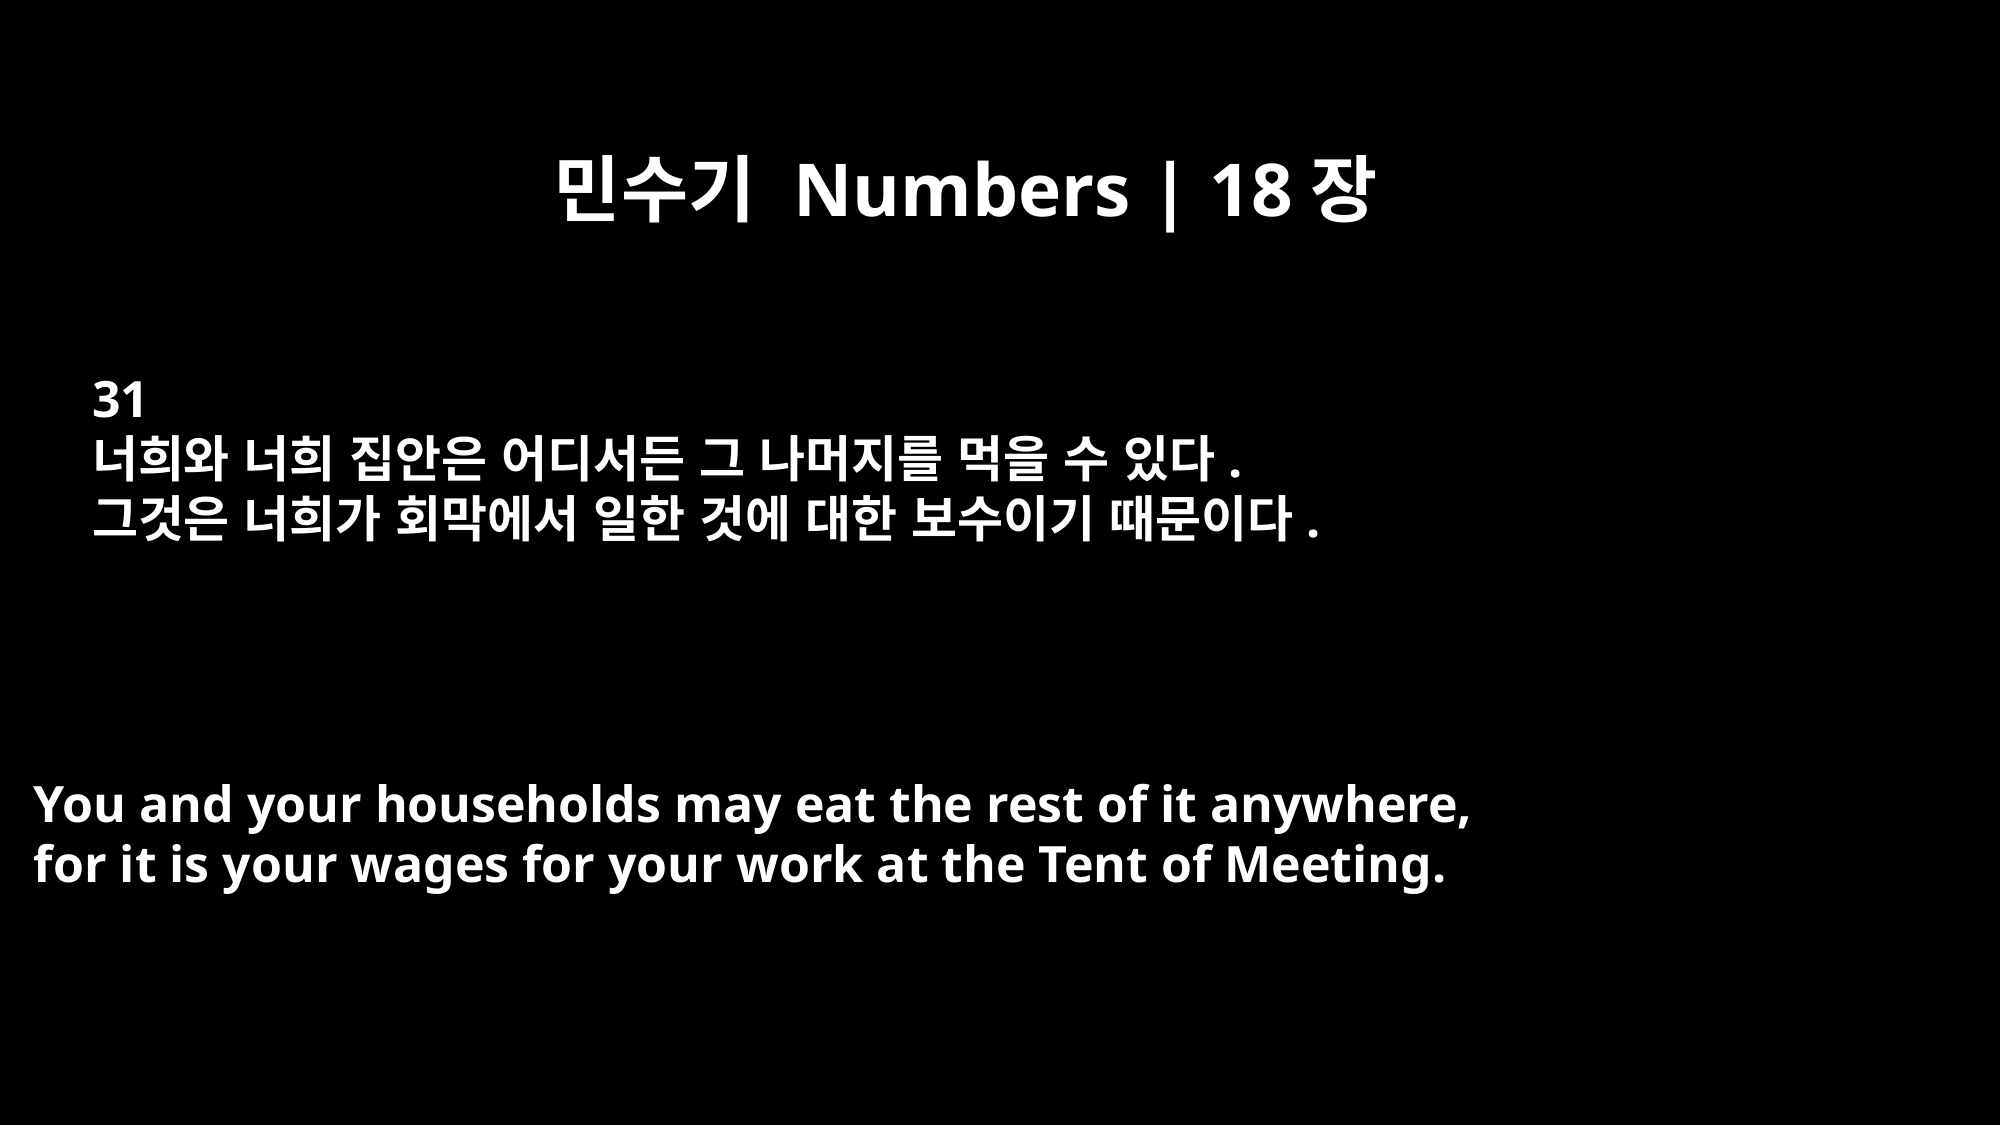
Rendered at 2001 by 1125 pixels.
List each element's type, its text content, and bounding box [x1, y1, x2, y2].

text_box 31 너희와 너희 집안은 어디서든 그 나머지를 먹을 수 있다. 그것은 너희가 회막에서 일한 것에 대한 보수이기 때문이다. [77, 359, 1336, 555]
text_box You and your households may eat the rest of it anywhere, for it is your wages for your work at the Tent of Meeting. [19, 764, 1488, 900]
text_box 민수기 Numbers | 18장 [538, 136, 1393, 239]
